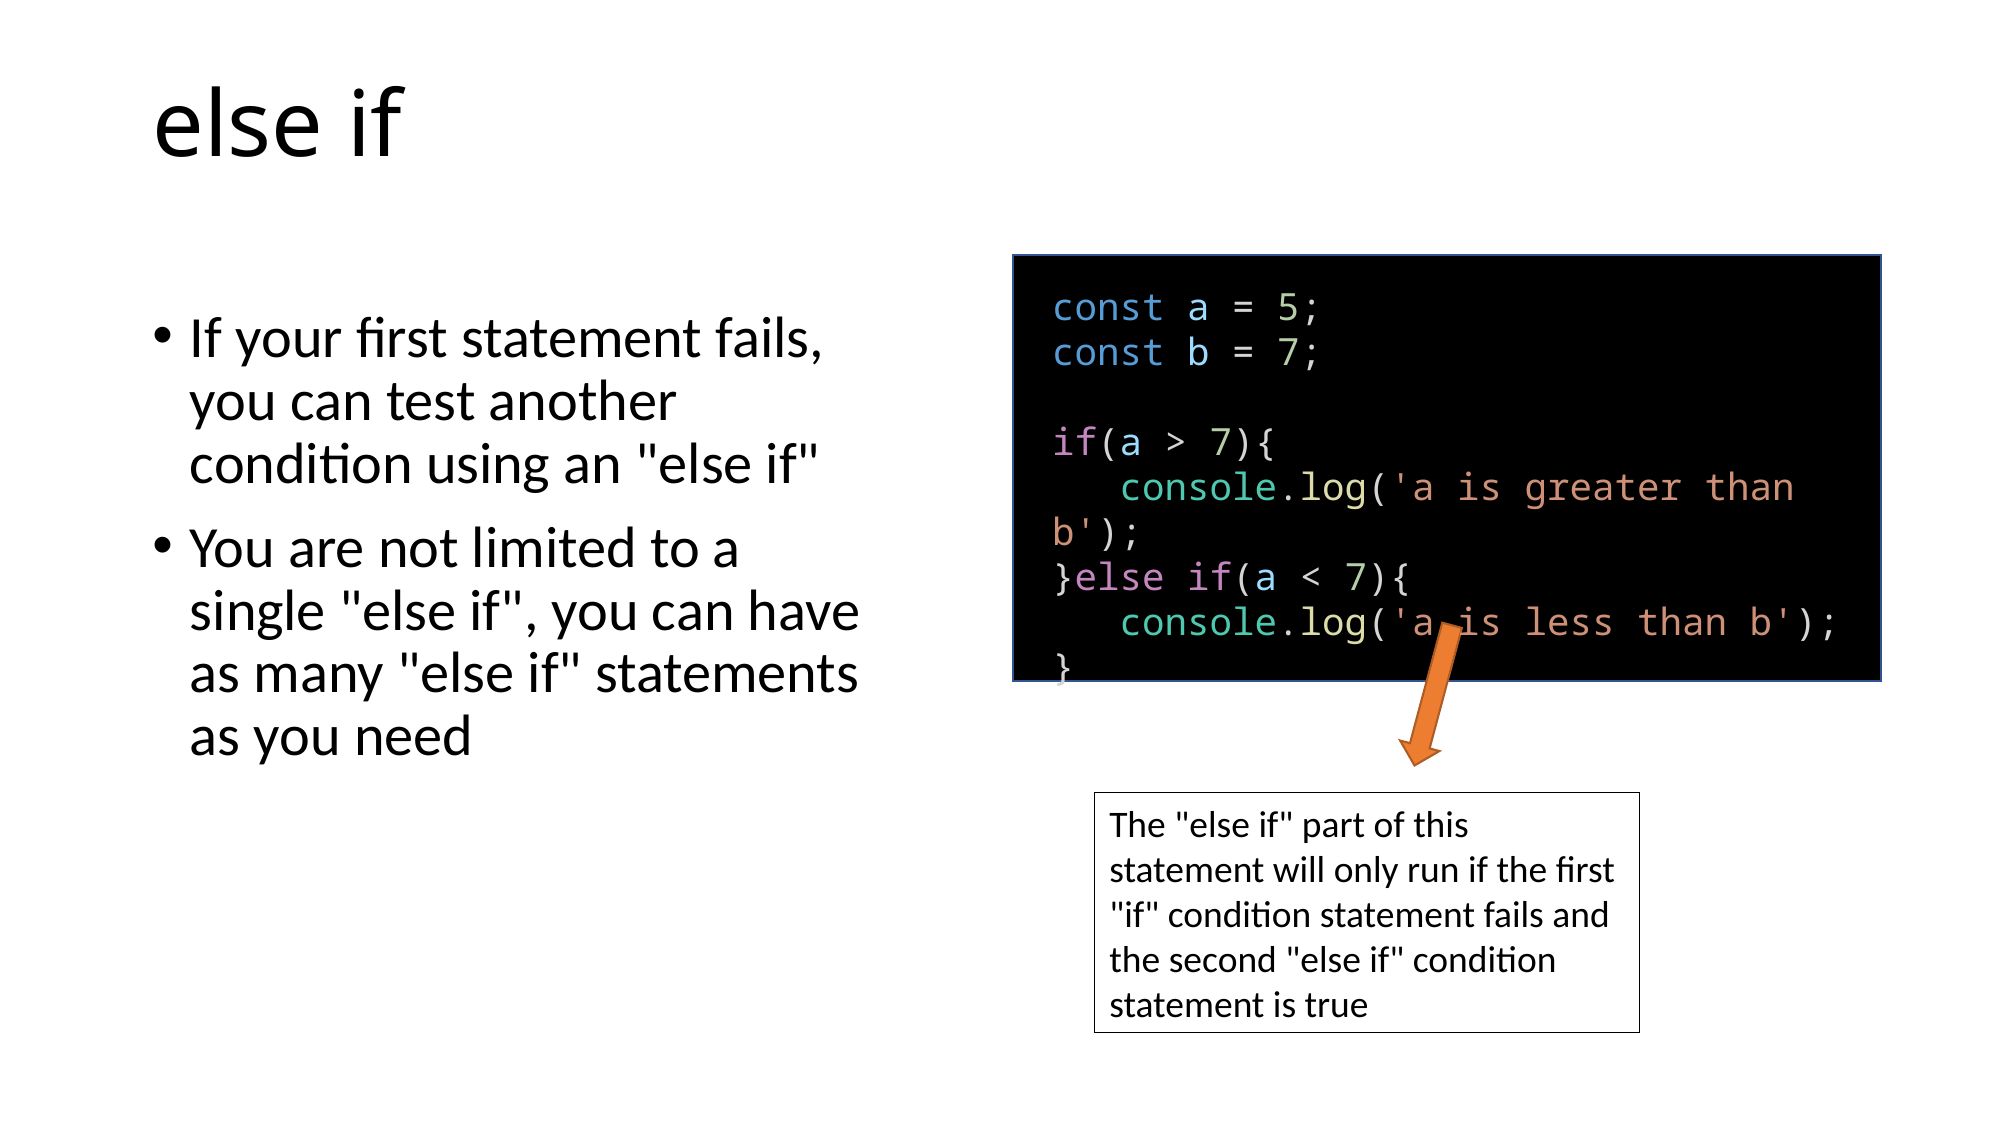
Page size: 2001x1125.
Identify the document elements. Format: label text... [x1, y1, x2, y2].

text_box [1398, 695, 1445, 767]
text_box The "else if" part of this statement will only run if the first "if" condition statement fails and the second "else if" condition statement is true [1094, 792, 1640, 1033]
title else if [137, 18, 1863, 236]
list If your first statement fails, you can test another condition using an "else if" You are not limited to a single "else if", you can have as many "else if" statements as you need [137, 299, 906, 1014]
text_box const a = 5; const b = 7; if(a > 7){ console.log('a is greater than b'); }else if(a < 7){ console.log('a is less than b'); } [1037, 275, 1906, 695]
text_box [1012, 254, 1882, 682]
